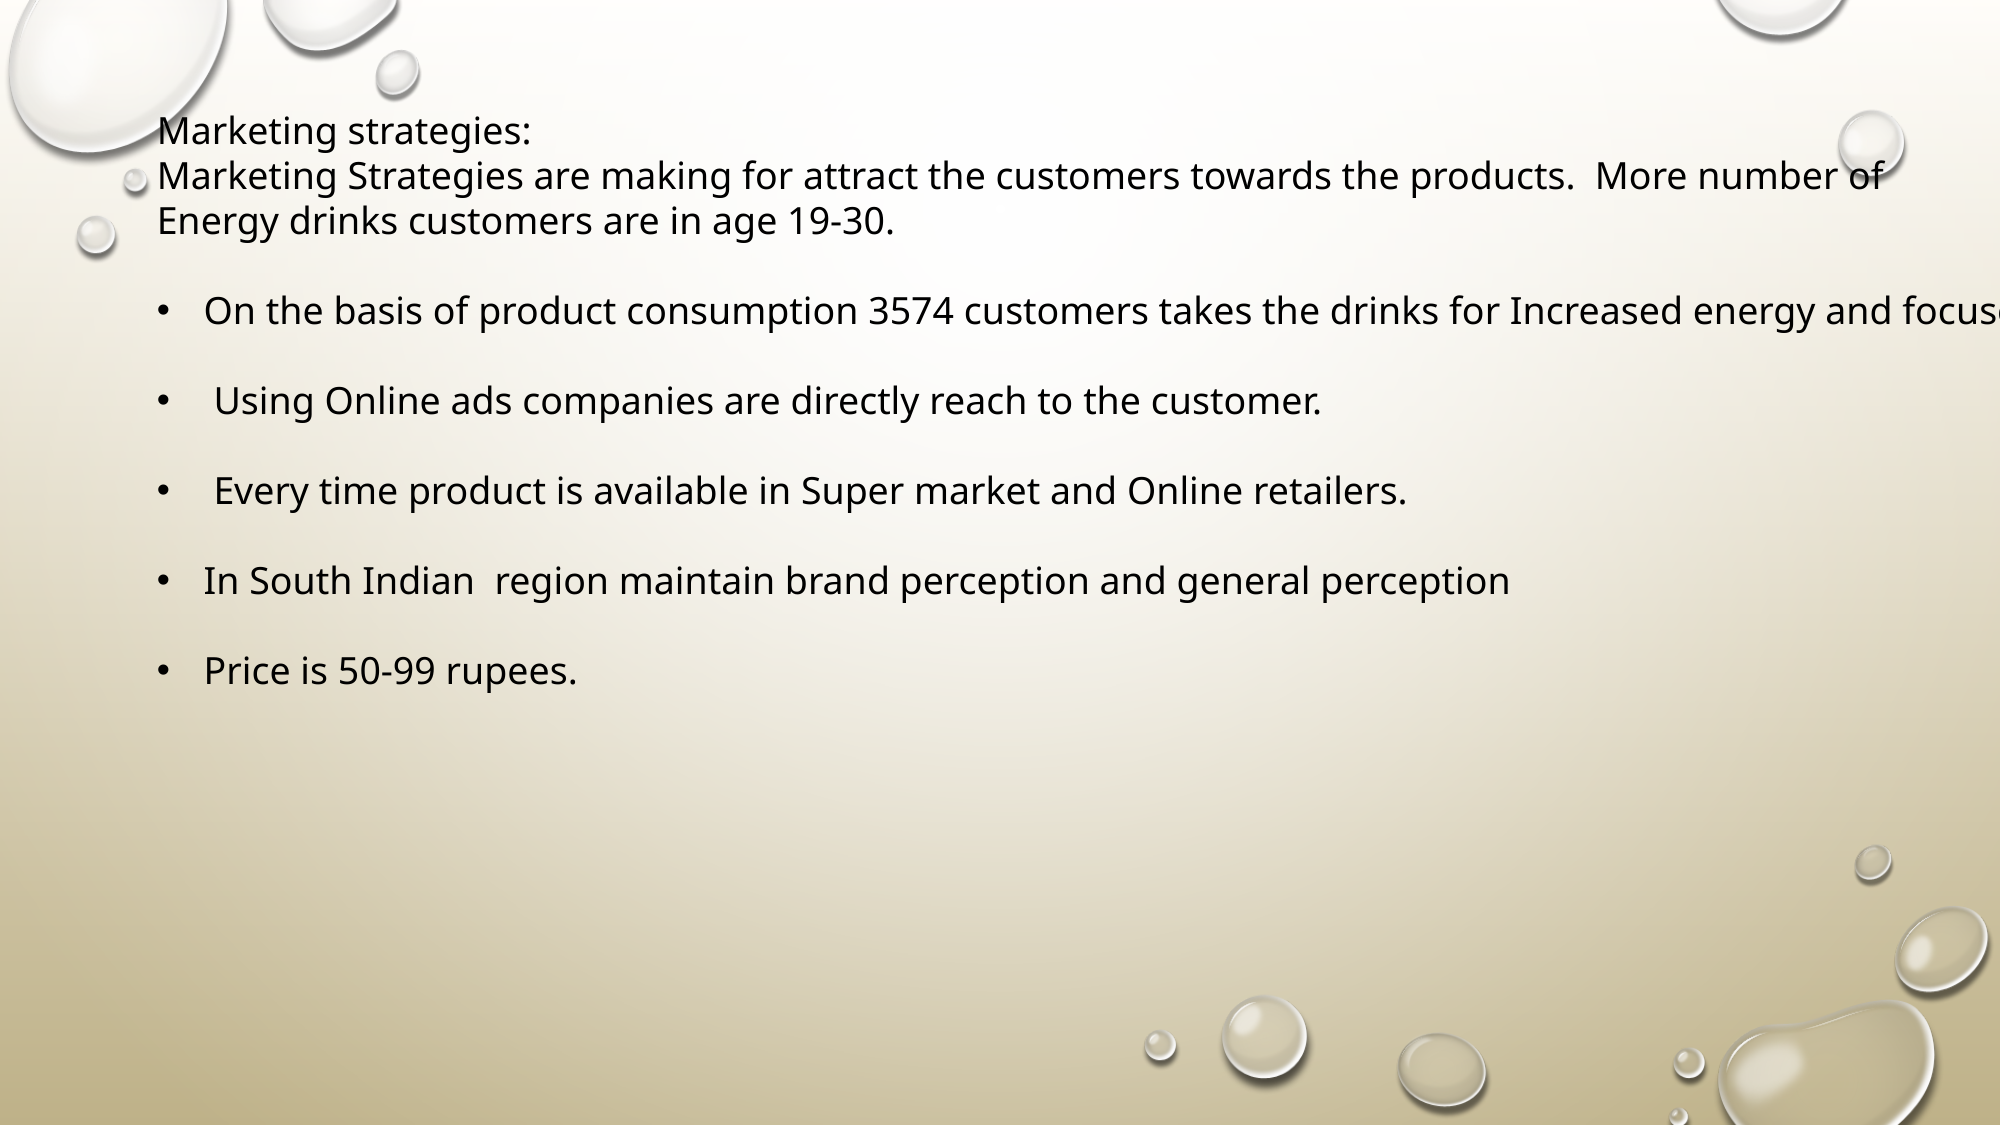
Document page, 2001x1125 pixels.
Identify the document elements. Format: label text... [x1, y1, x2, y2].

picture [0, 0, 2000, 1125]
text_box Marketing strategies: Marketing Strategies are making for attract the customers towards the products. More number of Energy drinks customers are in age 19-30. On the basis of product consumption 3574 customers takes the drinks for Increased energy and focused. Using Online ads companies are directly reach to the customer. Every time product is available in Super market and Online retailers. In South Indian region maintain brand perception and general perception Price is 50-99 rupees. [142, 99, 2000, 970]
